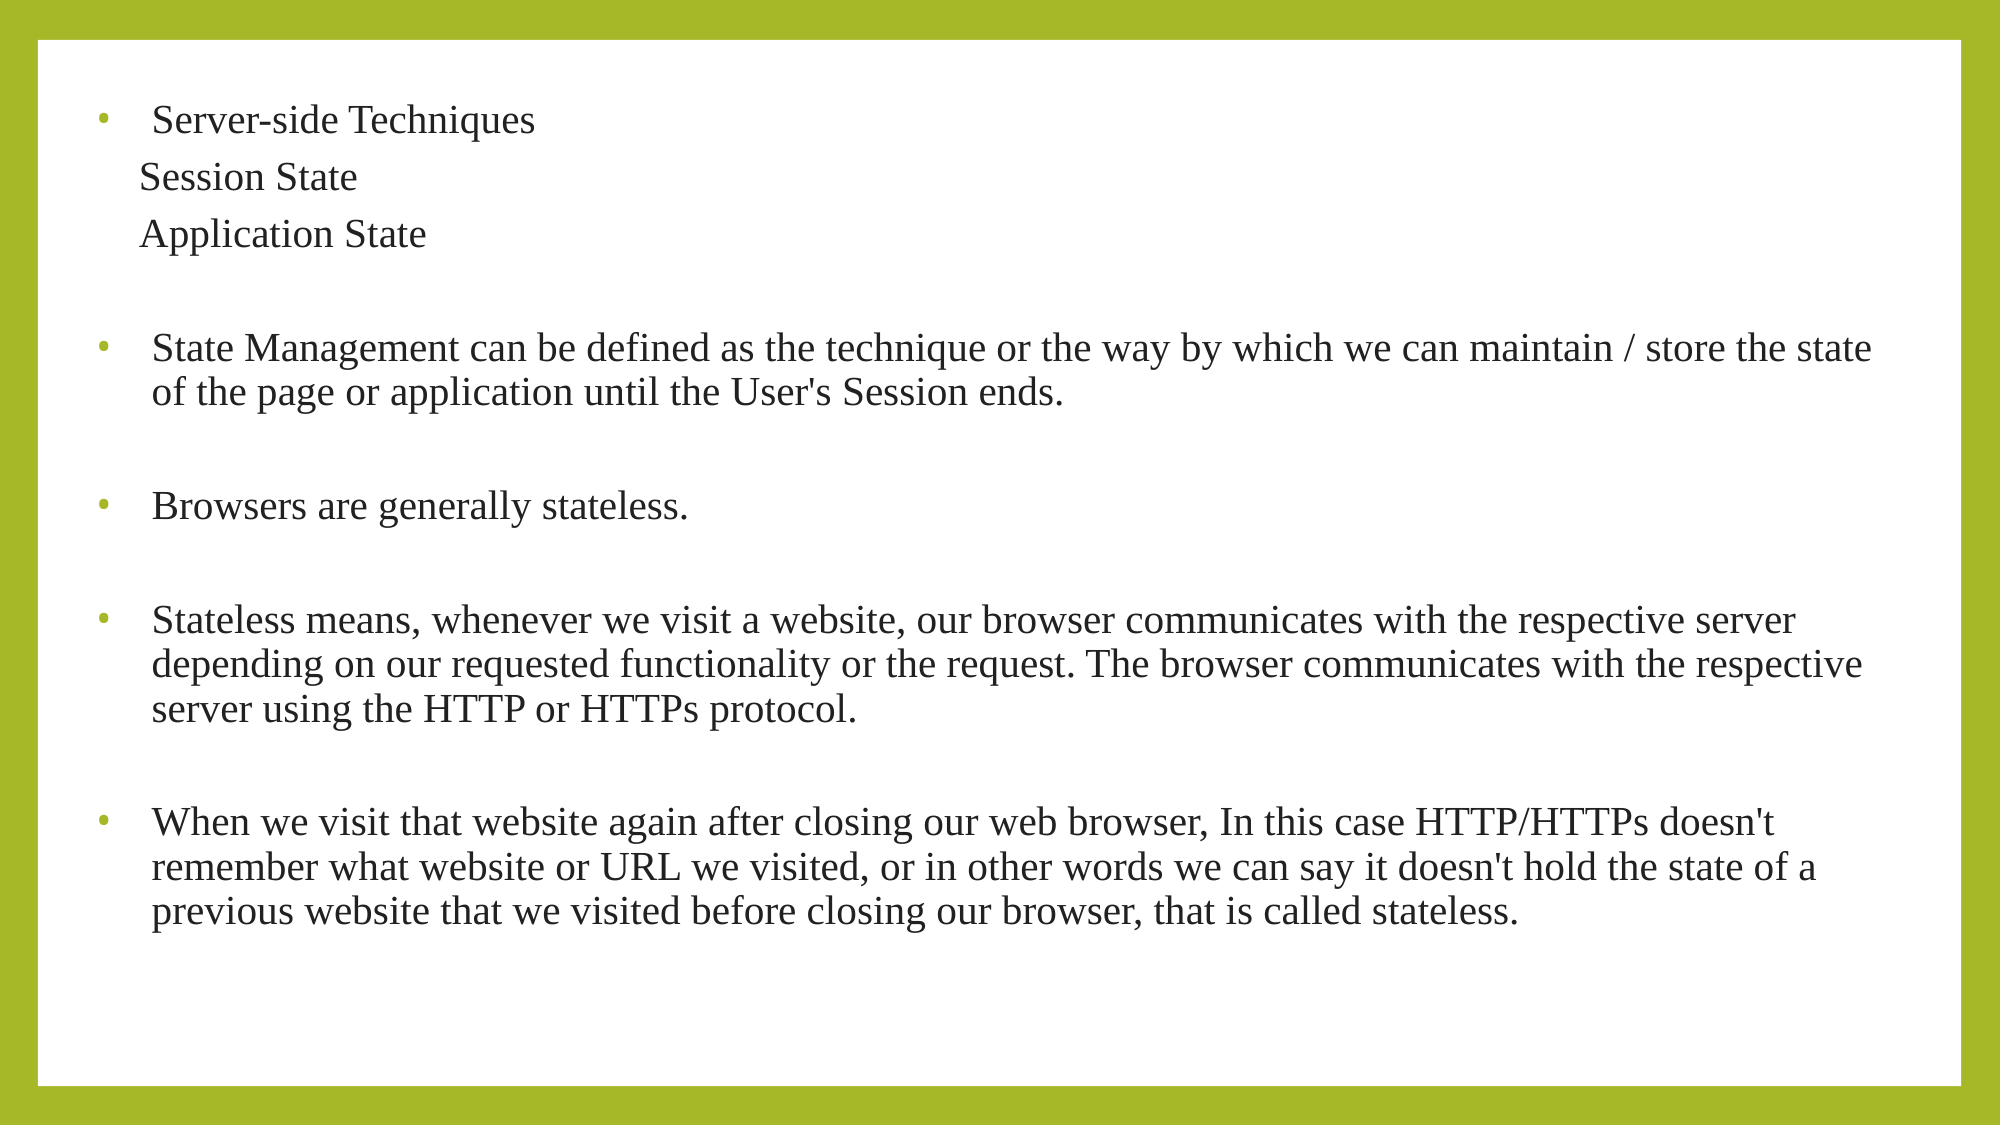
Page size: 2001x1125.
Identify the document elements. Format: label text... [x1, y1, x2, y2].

list Server-side Techniques Session State Application State State Management can be defined as the technique or the way by which we can maintain / store the state of the page or application until the User's Session ends. Browsers are generally stateless. Stateless means, whenever we visit a website, our browser communicates with the respective server depending on our requested functionality or the request. The browser communicates with the respective server using the HTTP or HTTPs protocol. When we visit that website again after closing our web browser, In this case HTTP/HTTPs doesn't remember what website or URL we visited, or in other words we can say it doesn't hold the state of a previous website that we visited before closing our browser, that is called stateless. [80, 90, 1917, 1041]
